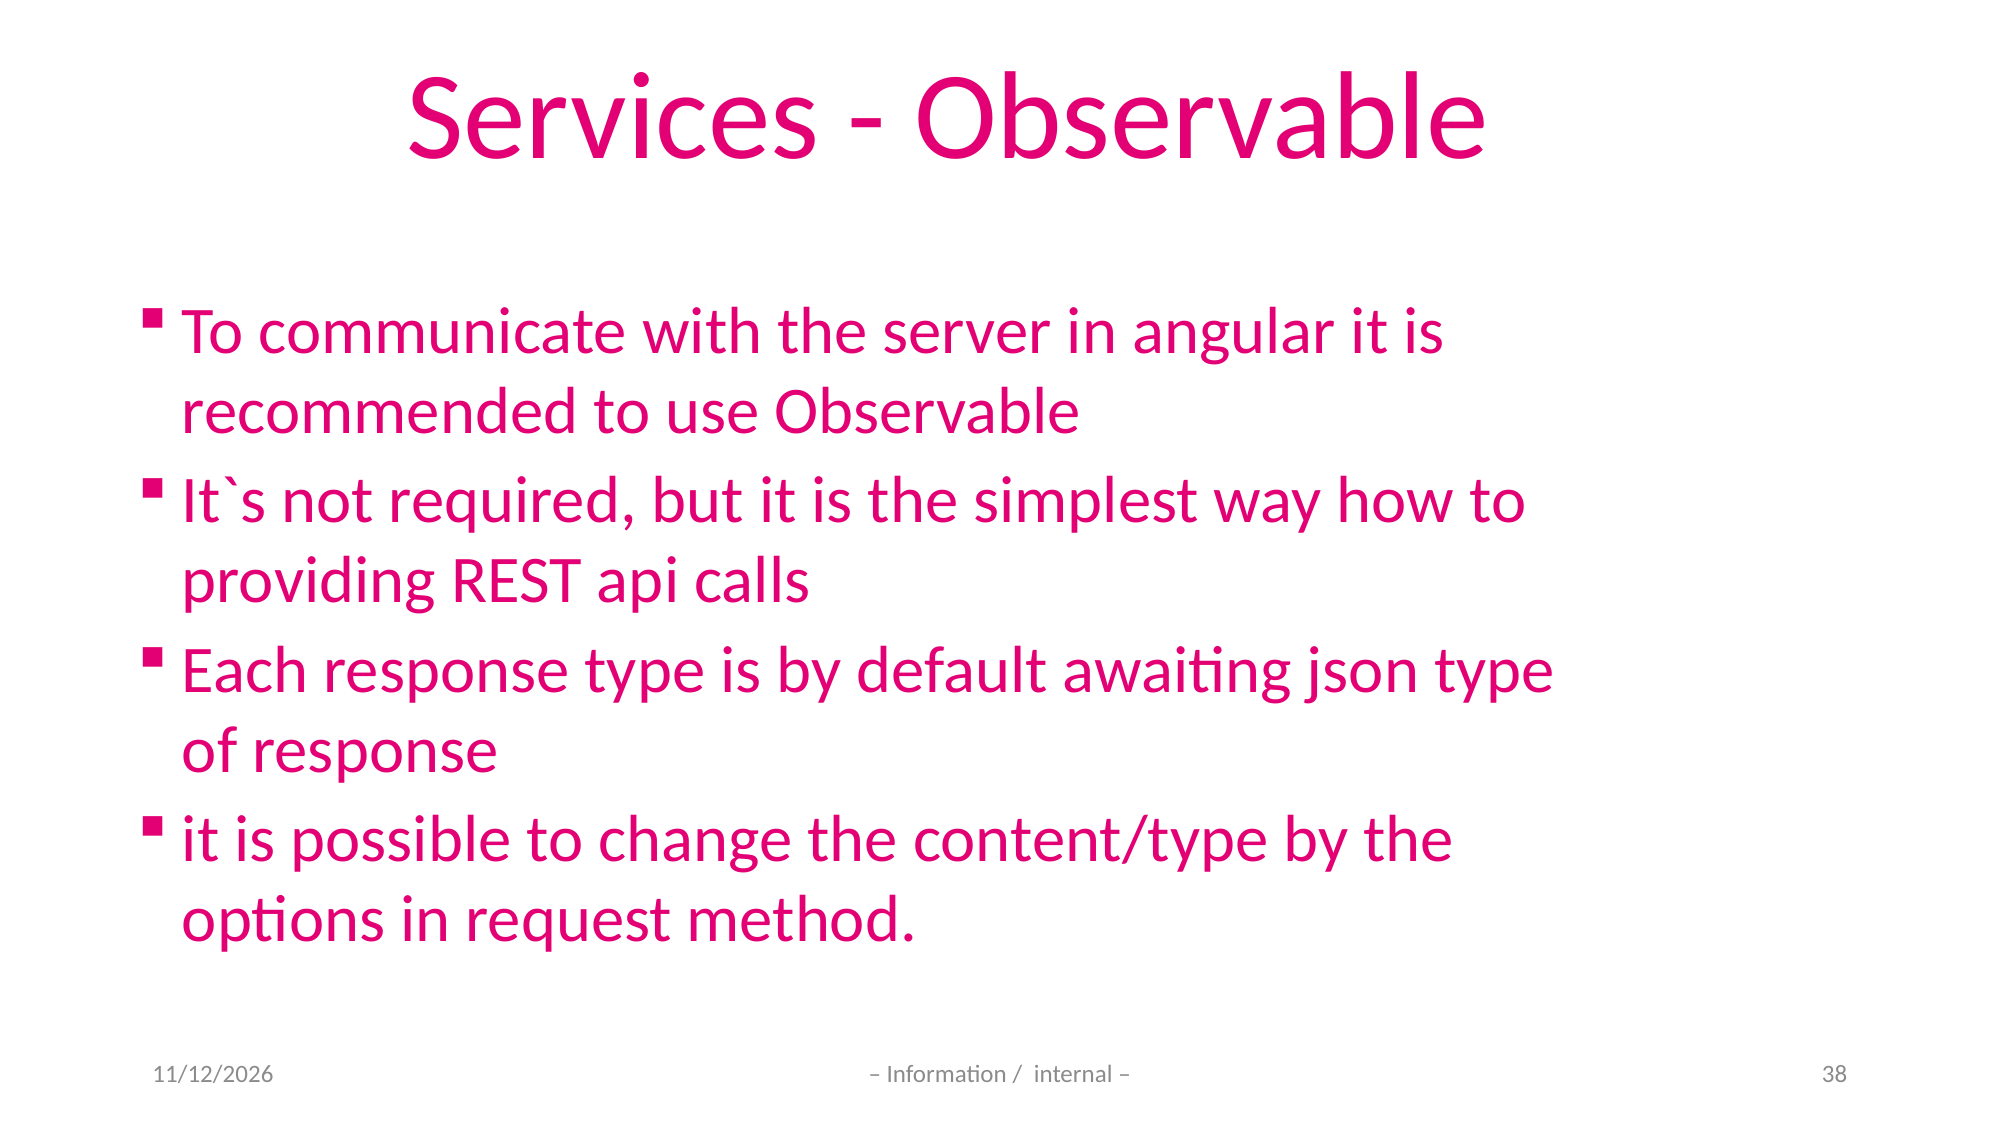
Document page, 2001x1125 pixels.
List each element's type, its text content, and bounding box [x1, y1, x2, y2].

slide_number 38 [1412, 1042, 1863, 1103]
footer – Information / internal – [662, 1045, 1338, 1103]
slide_number 11-Nov-20 [137, 1045, 588, 1103]
text_box To communicate with the server in angular it is recommended to use Observable It`s not required, but it is the simplest way how to providing REST api calls Each response type is by default awaiting json type of response it is possible to change the content/type by the options in request method. [137, 286, 1602, 1045]
text_box Services - Observable [197, 33, 1700, 184]
